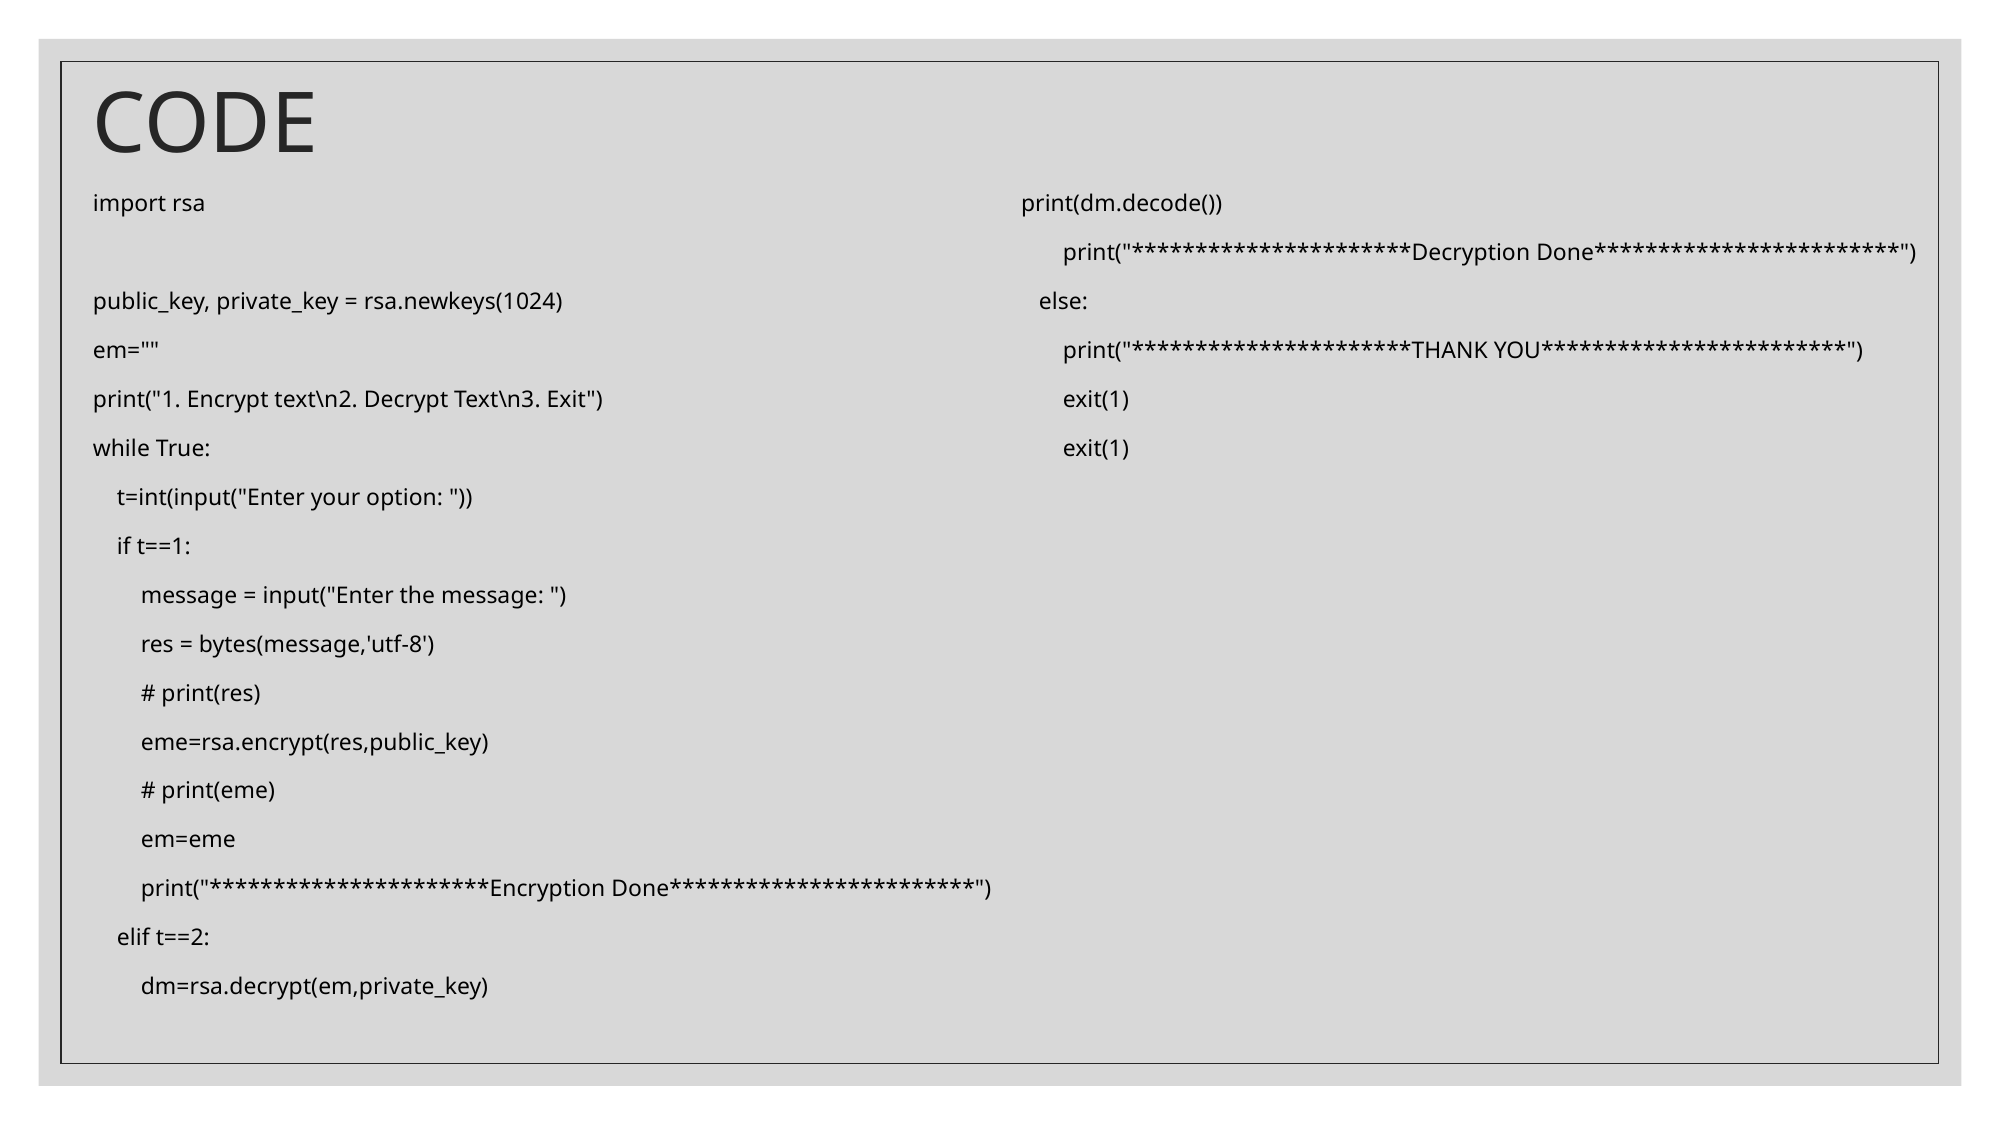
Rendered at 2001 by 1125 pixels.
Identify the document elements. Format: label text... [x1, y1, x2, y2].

title CODE [77, 72, 384, 178]
list import rsa public_key, private_key = rsa.newkeys(1024) em="" print("1. Encrypt text\n2. Decrypt Text\n3. Exit") while True: t=int(input("Enter your option: ")) if t==1: message = input("Enter the message: ") res = bytes(message,'utf-8') # print(res) eme=rsa.encrypt(res,public_key) # print(eme) em=eme print("**********************Encryption Done************************") elif t==2: dm=rsa.decrypt(em,private_key) [77, 178, 1020, 1006]
text_box print(dm.decode()) print("**********************Decryption Done************************") else: print("**********************THANK YOU************************") exit(1) exit(1) [999, 178, 1942, 766]
